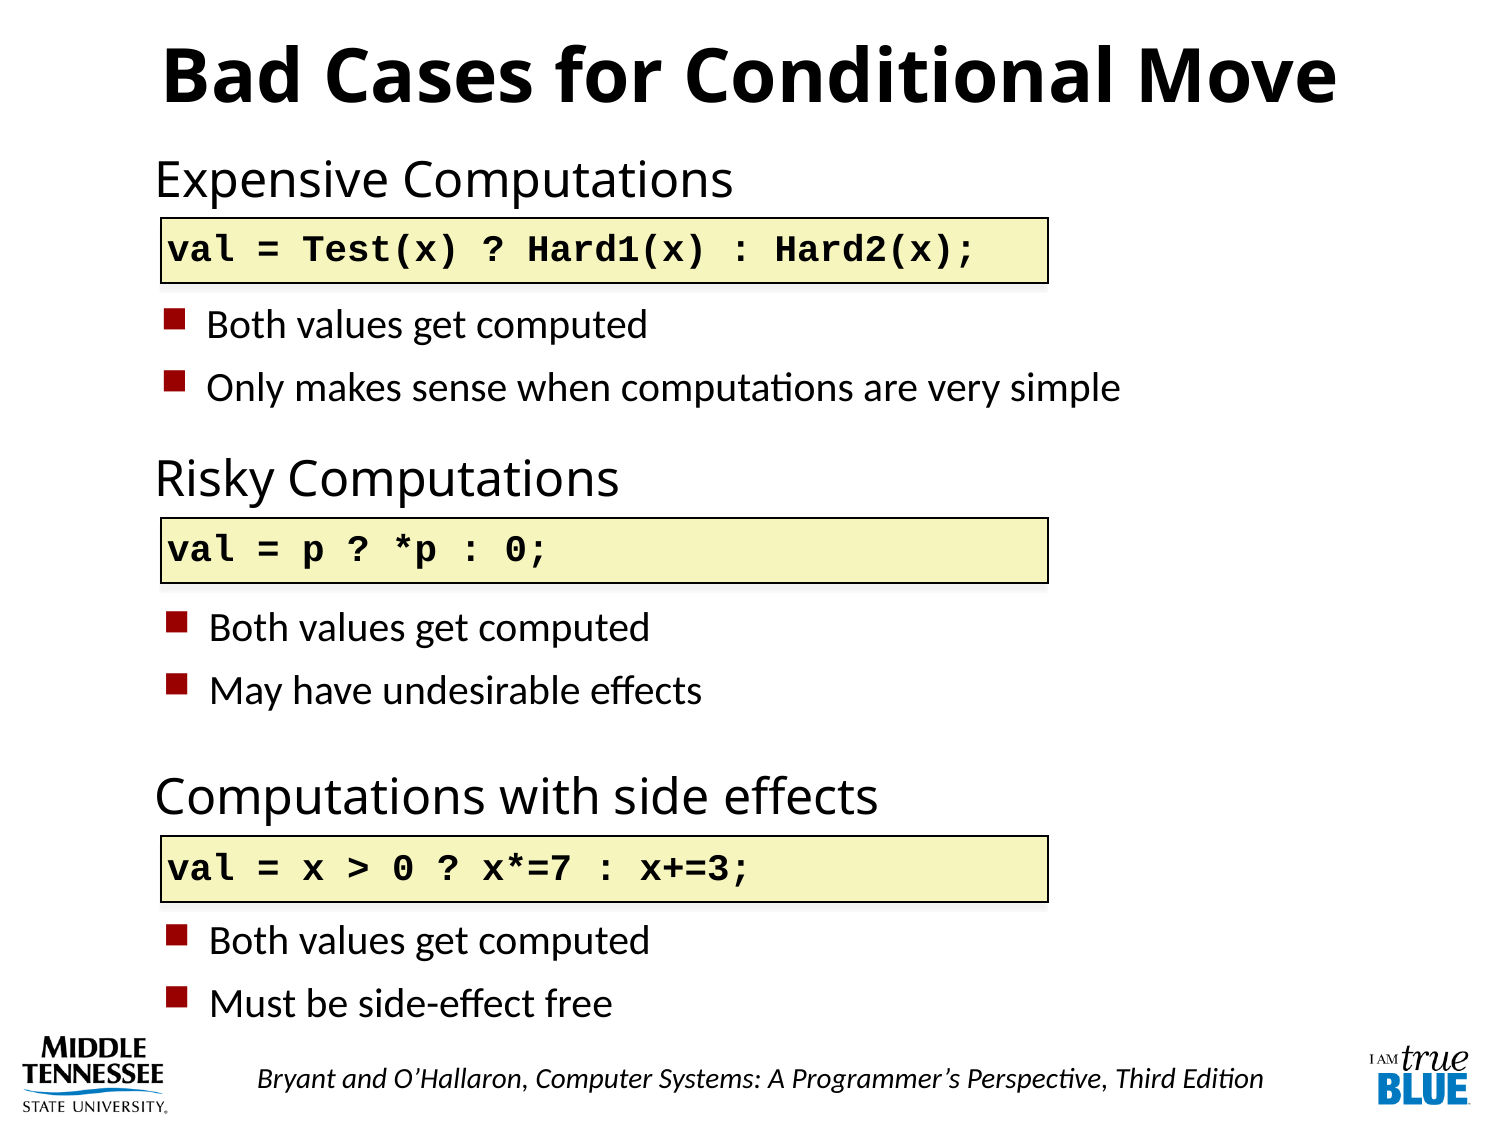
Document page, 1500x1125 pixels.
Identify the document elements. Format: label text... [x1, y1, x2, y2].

picture [1360, 1034, 1485, 1115]
text_box Both values get computed May have undesirable effects [160, 593, 936, 694]
text_box Expensive Computations [148, 157, 924, 215]
title Bad Cases for Conditional Move [0, 0, 1500, 157]
picture [8, 1027, 174, 1122]
text_box val = Test(x) ? Hard1(x) : Hard2(x); [160, 218, 1049, 284]
text_box val = p ? *p : 0; [160, 517, 1049, 583]
text_box Computations with side effects [148, 758, 924, 832]
text_box val = x > 0 ? x*=7 : x+=3; [160, 836, 1049, 902]
text_box Both values get computed Must be side-effect free [160, 911, 936, 1007]
text_box Both values get computed Only makes sense when computations are very simple [158, 290, 1288, 448]
text_box Risky Computations [148, 439, 924, 513]
